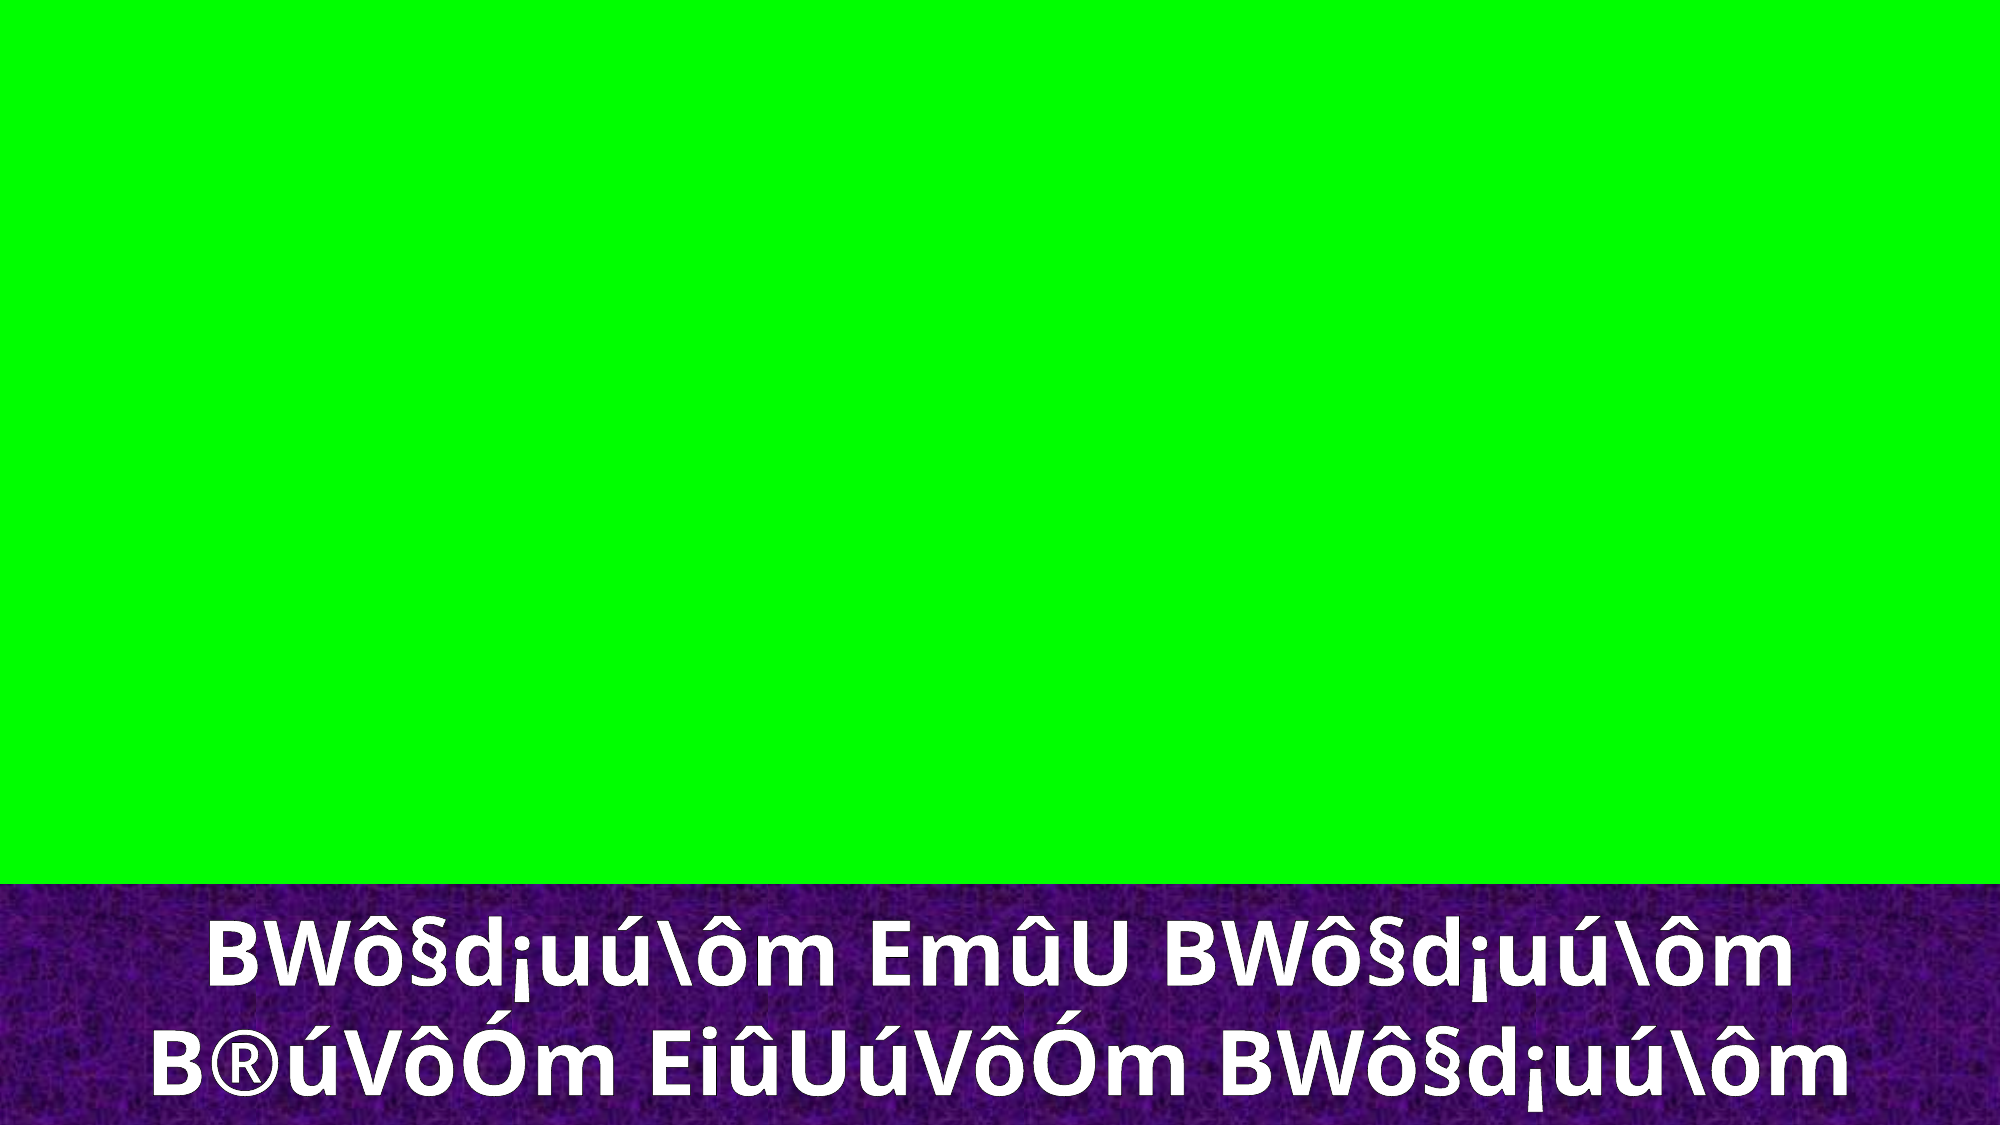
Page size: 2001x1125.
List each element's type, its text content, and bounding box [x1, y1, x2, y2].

text_box BWô§d¡uú\ôm EmûU BWô§d¡uú\ôm B®úVôÓm EiûUúVôÓm BWô§d¡uú\ôm [0, 886, 2000, 1125]
